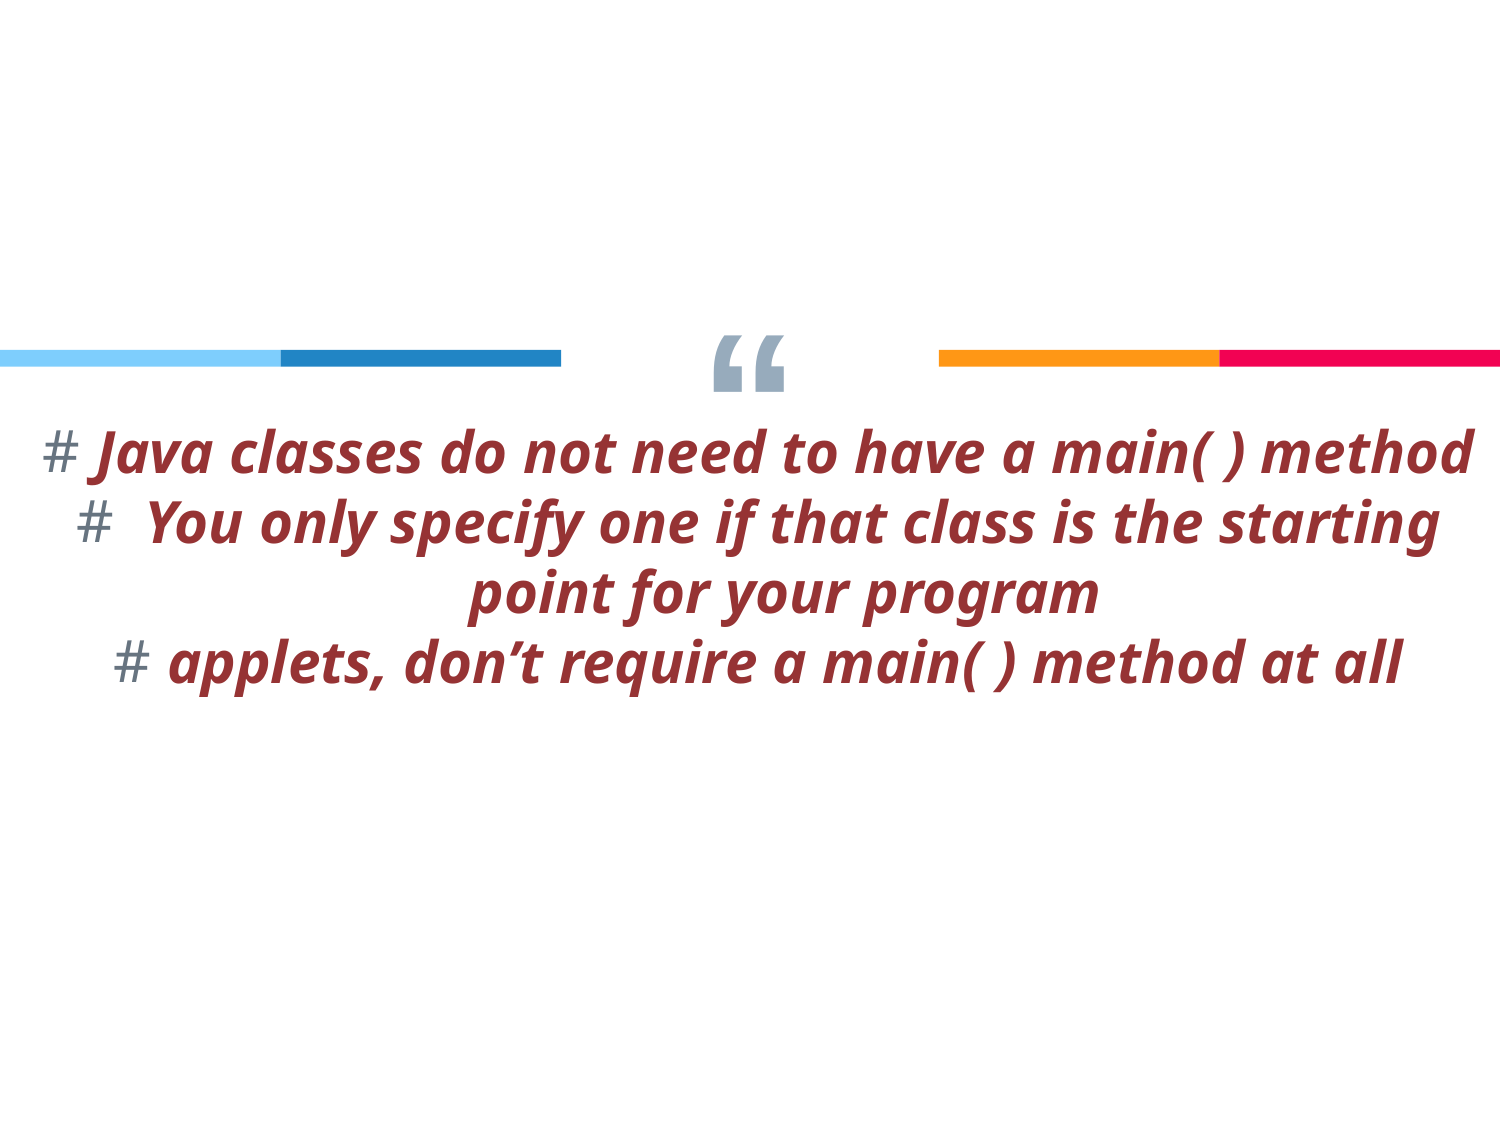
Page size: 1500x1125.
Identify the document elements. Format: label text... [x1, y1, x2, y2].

list Java classes do not need to have a main( ) method You only specify one if that class is the starting point for your program applets, don’t require a main( ) method at all [0, 399, 1500, 738]
